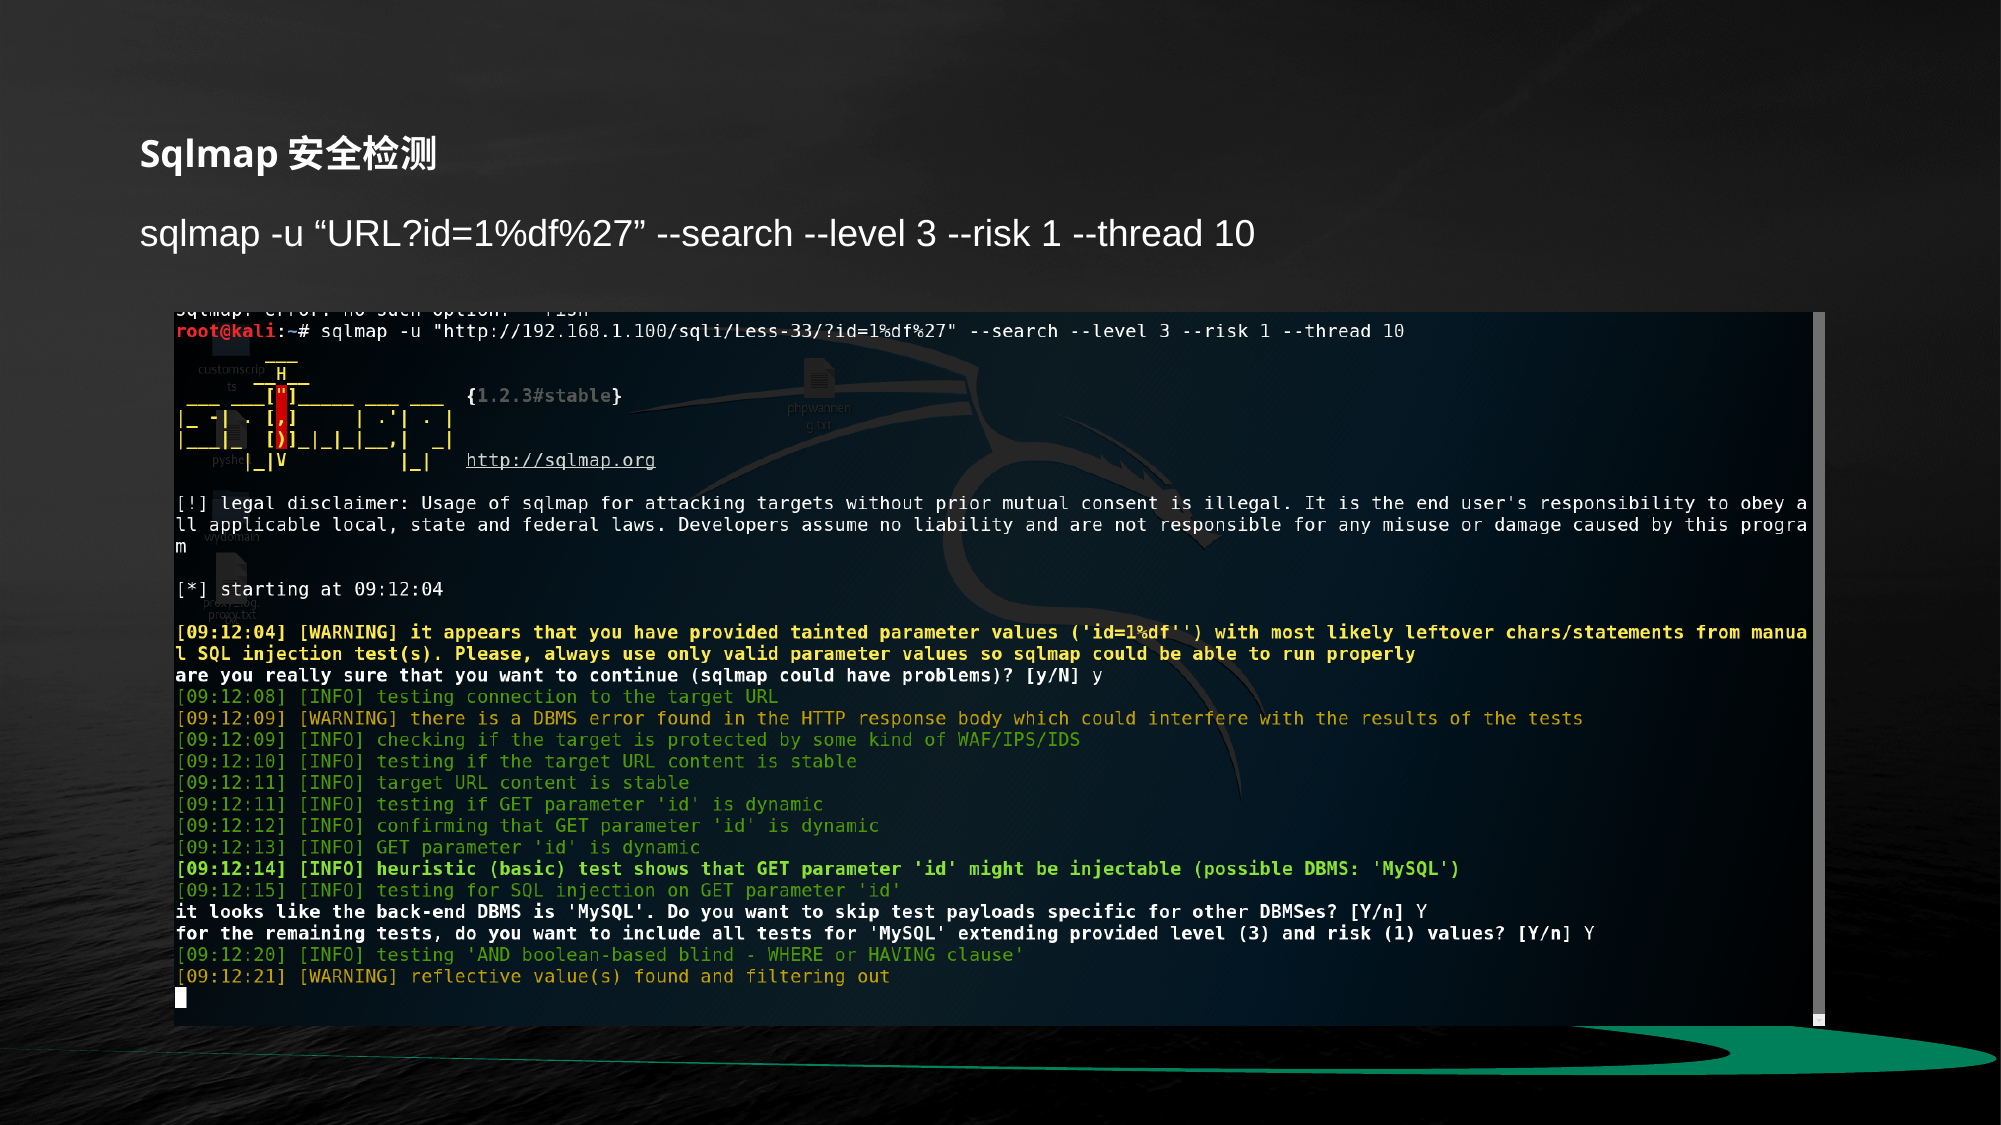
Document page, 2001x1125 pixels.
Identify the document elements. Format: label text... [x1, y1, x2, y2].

text_box [0, 1026, 1998, 1077]
picture [0, 0, 2001, 1125]
text_box sqlmap -u “URL?id=1%df%27” --search --level 3 --risk 1 --thread 10 [124, 201, 1864, 262]
text_box Sqlmap安全检测 [124, 122, 1864, 183]
